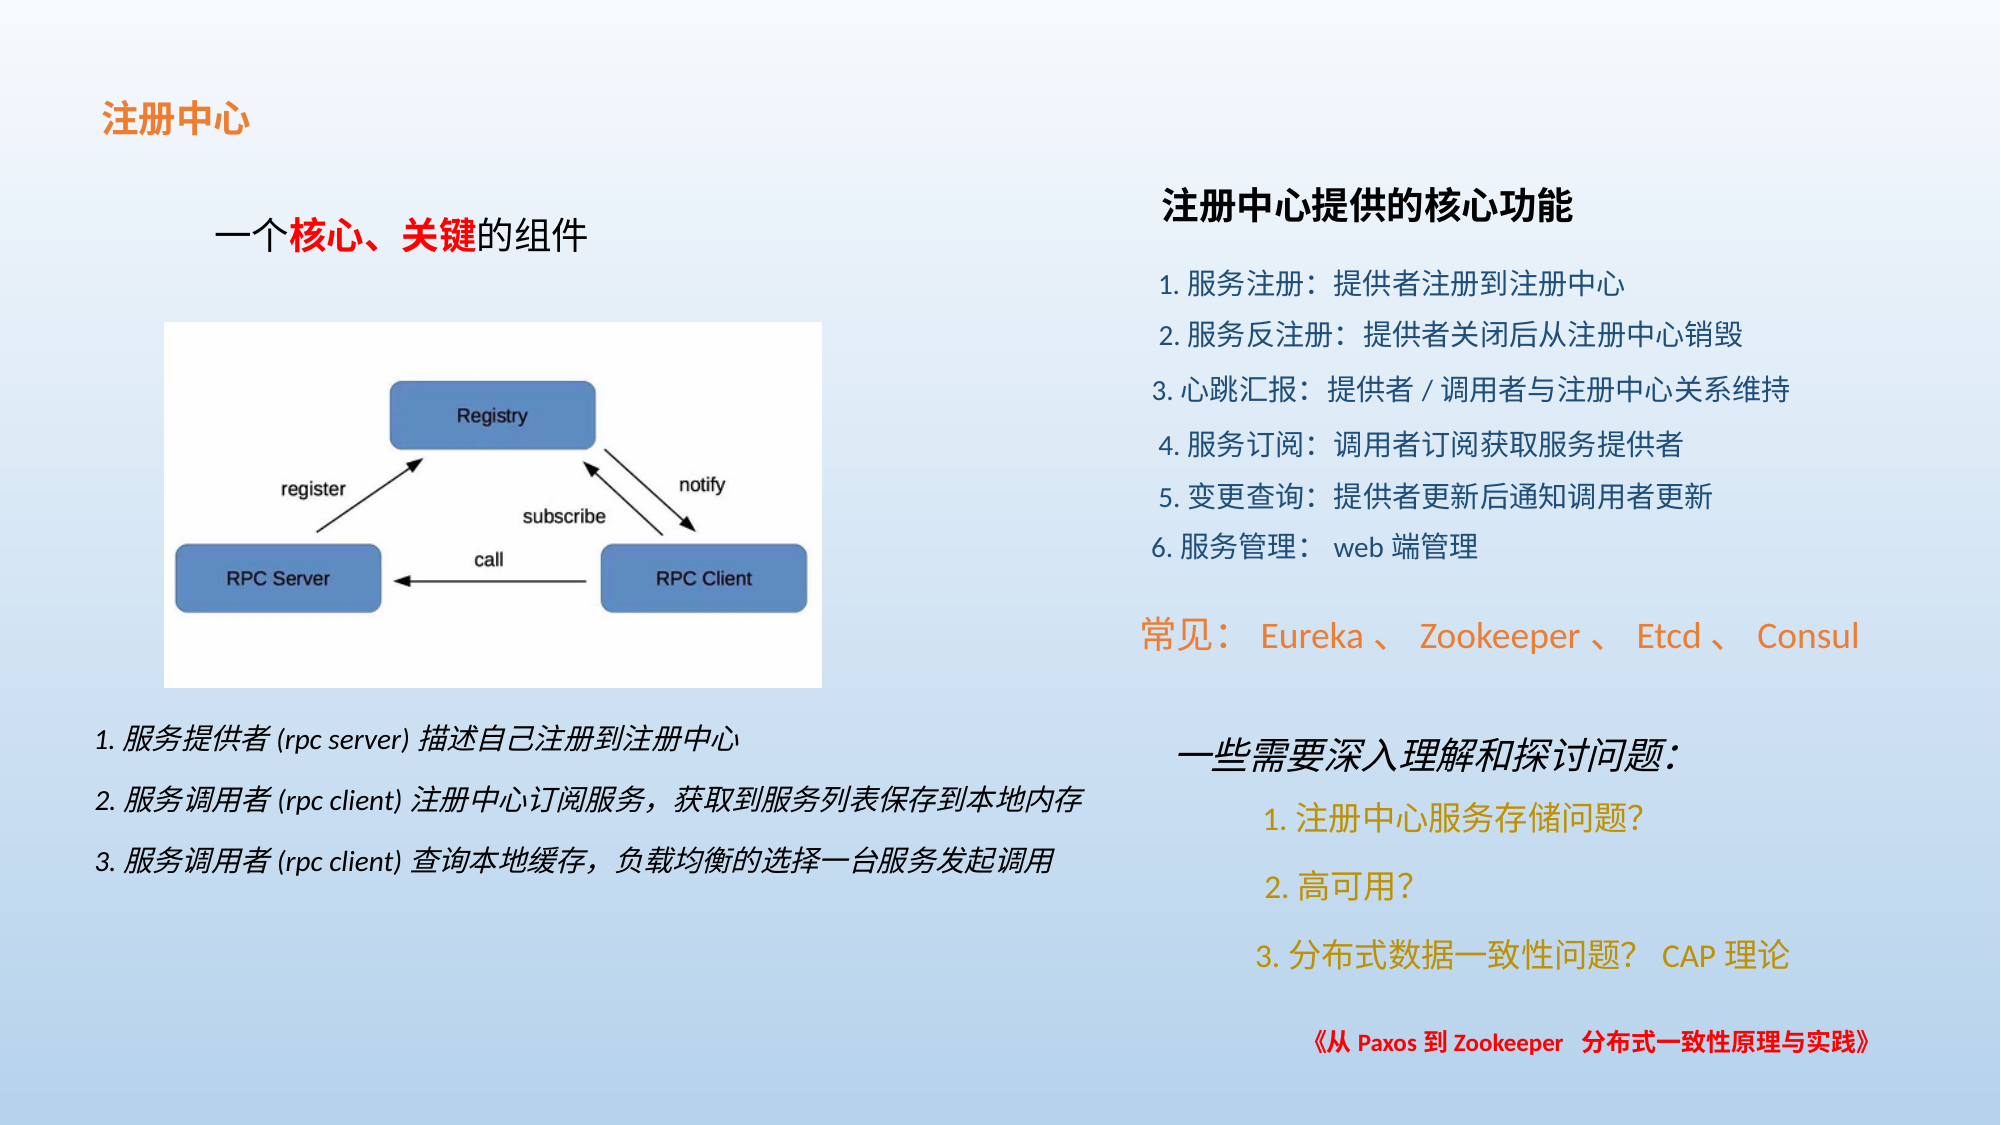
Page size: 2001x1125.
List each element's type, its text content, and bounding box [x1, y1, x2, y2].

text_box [1144, 257, 1798, 572]
text_box 注册中心 [86, 87, 267, 147]
text_box 3.分布式数据一致性问题？CAP理论 [1240, 927, 1806, 982]
text_box 《从Paxos到Zookeeper 分布式一致性原理与实践》 [1287, 1018, 1897, 1064]
text_box 常见：Eureka、Zookeeper、Etcd、Consul [1124, 603, 1875, 663]
text_box 1.注册中心服务存储问题？ [1247, 789, 1677, 845]
text_box 注册中心提供的核心功能 [1147, 174, 1590, 235]
picture [164, 322, 822, 688]
text_box 一些需要深入理解和探讨问题： [1158, 724, 1714, 784]
text_box 一个核心、关键的组件 [199, 204, 605, 265]
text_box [85, 712, 1092, 886]
text_box 2.高可用？ [1249, 857, 1446, 913]
